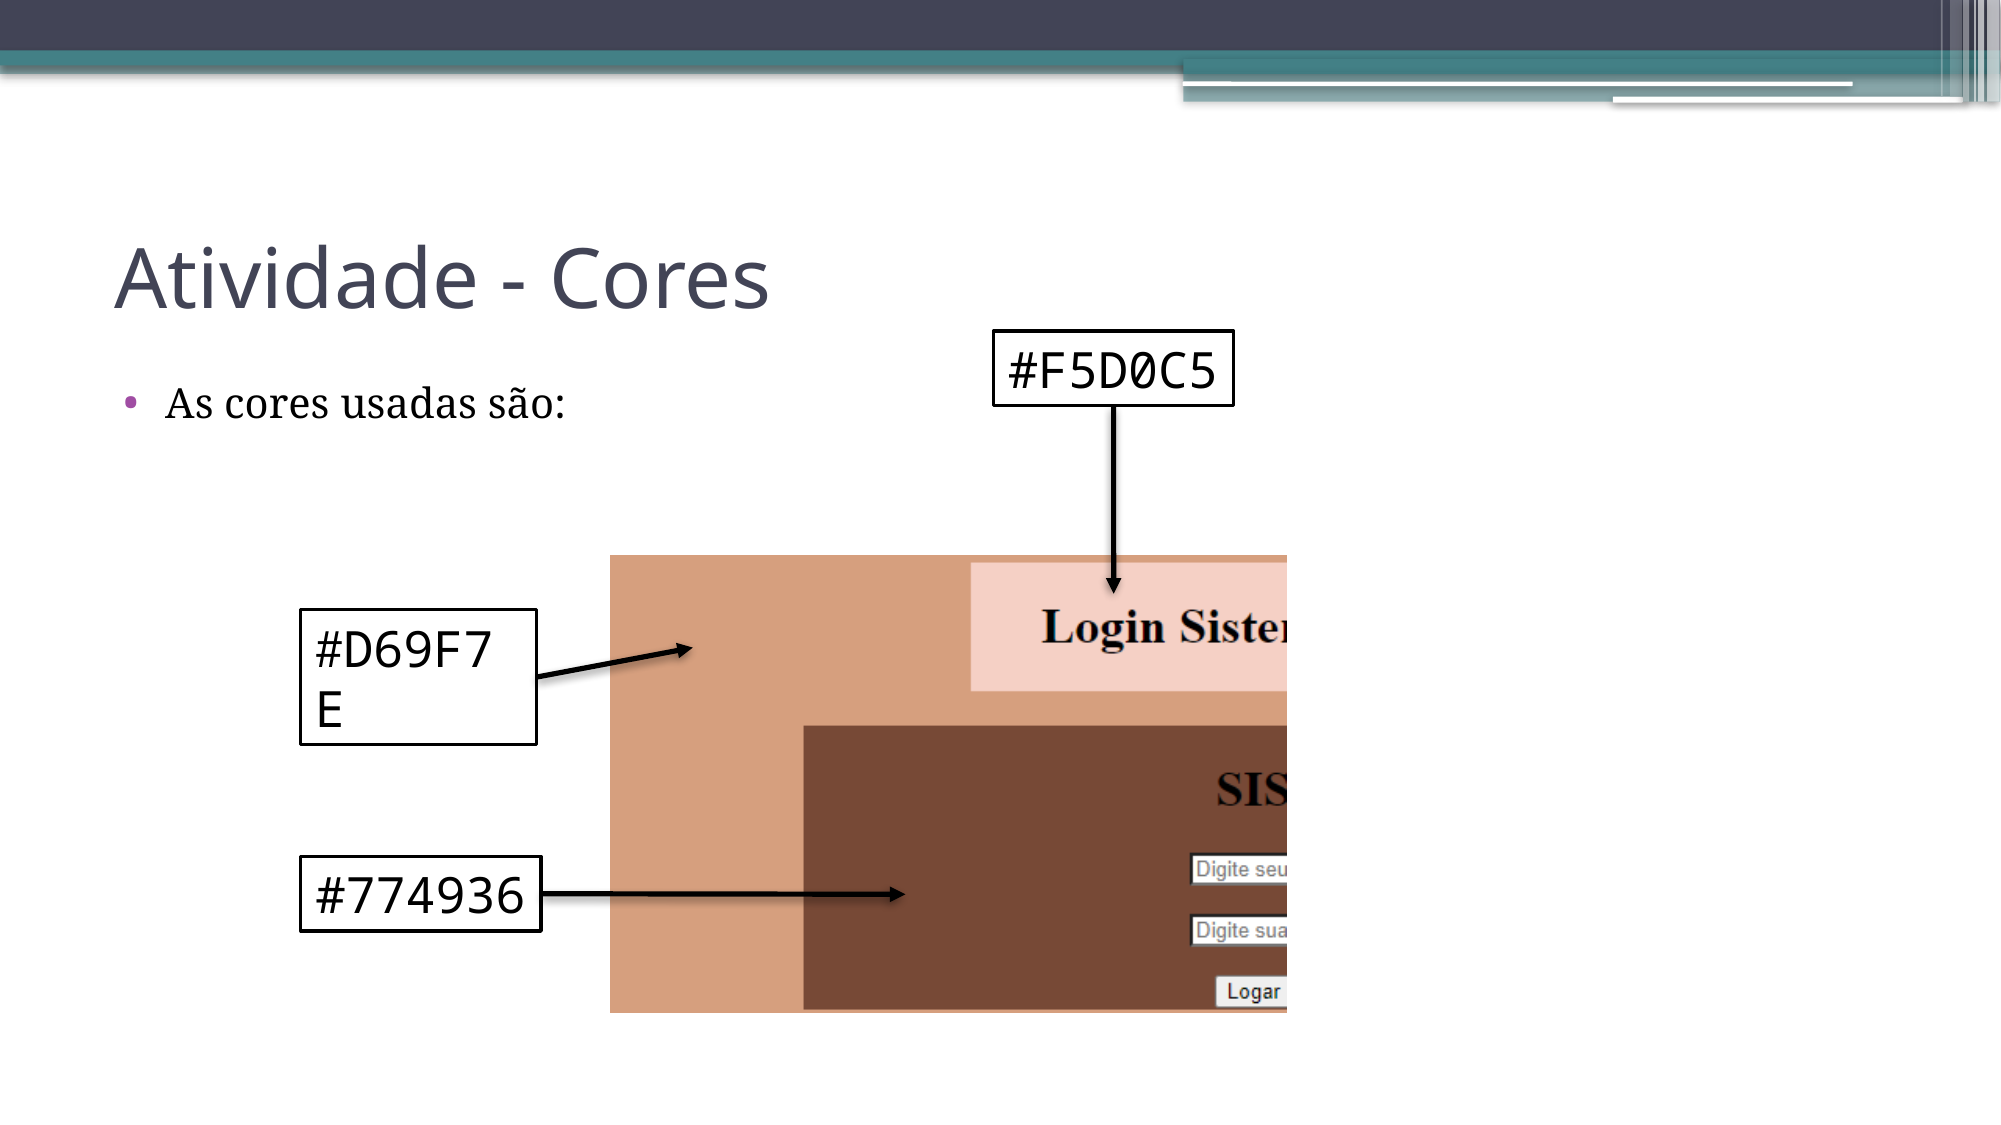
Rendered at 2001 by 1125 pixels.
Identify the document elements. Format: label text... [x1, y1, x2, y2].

picture [609, 555, 1287, 1013]
list As cores usadas são: [90, 368, 1891, 1079]
text_box #D69F7E [299, 608, 538, 746]
text_box #774936 [299, 855, 543, 933]
text_box #F5D0C5 [992, 329, 1235, 407]
title Atividade - Cores [99, 187, 1900, 363]
